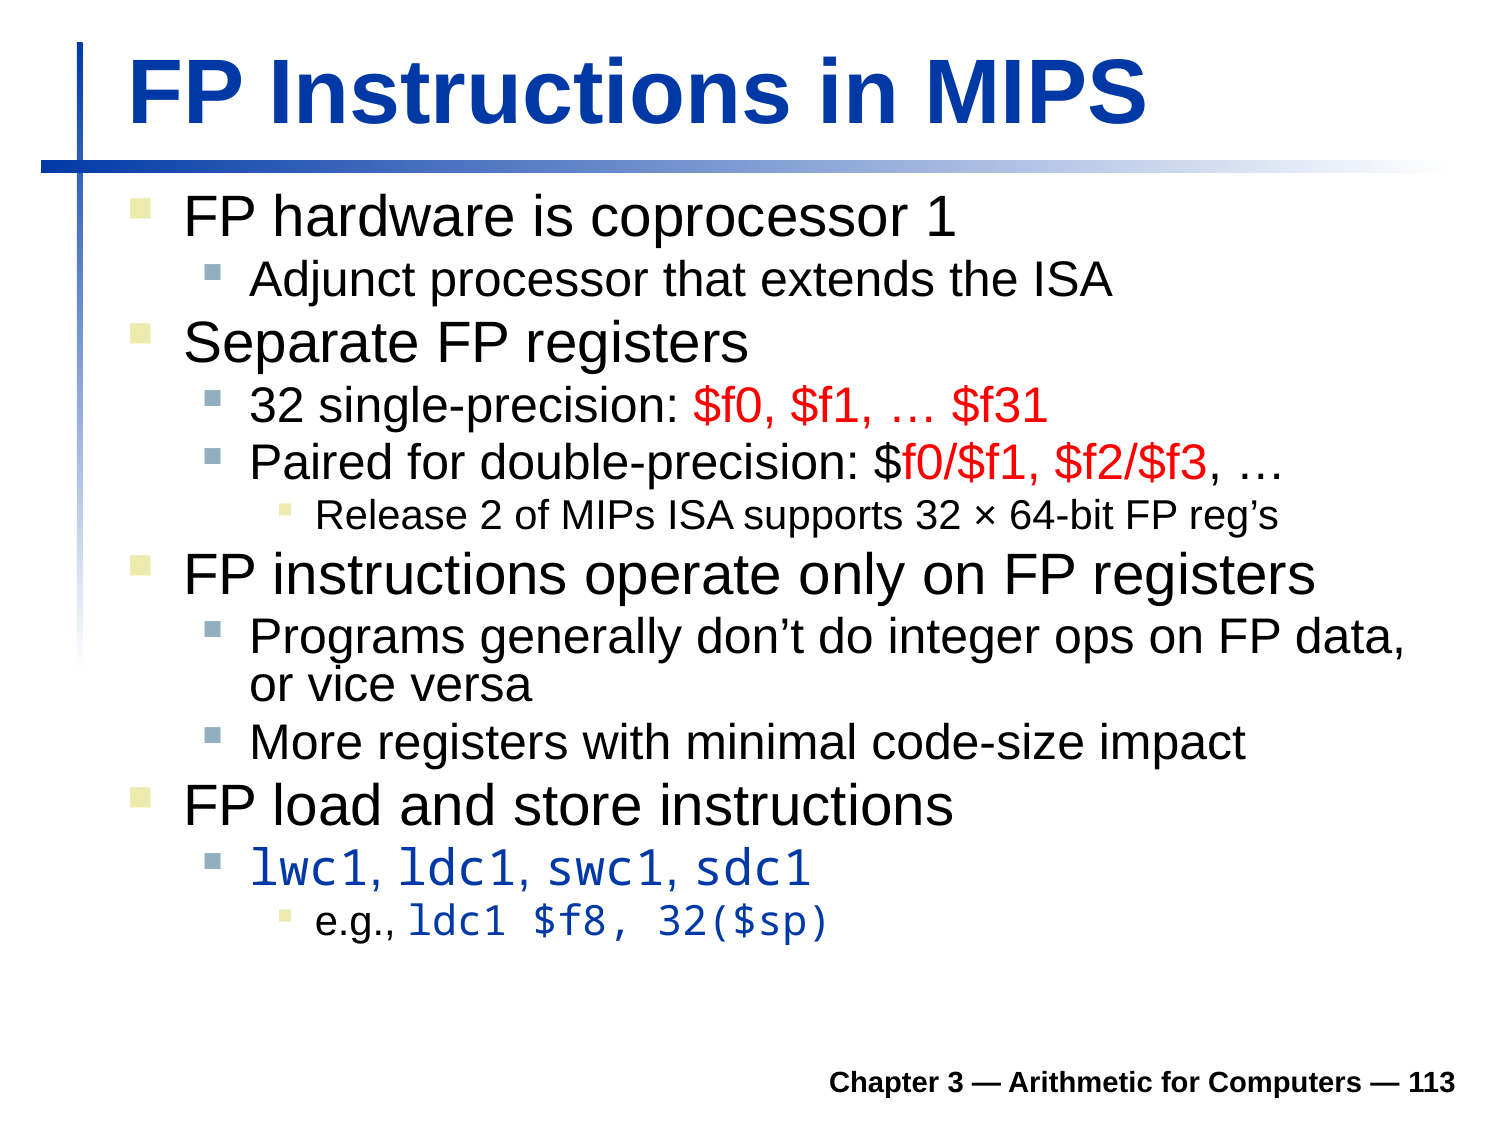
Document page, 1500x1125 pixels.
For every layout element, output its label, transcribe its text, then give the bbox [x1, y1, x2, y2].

footer Chapter 3 — Arithmetic for Computers — 113 [277, 1046, 1471, 1106]
list FP hardware is coprocessor 1 Adjunct processor that extends the ISA Separate FP registers 32 single-precision: $f0, $f1, … $f31 Paired for double-precision: $f0/$f1, $f2/$f3, … Release 2 of MIPs ISA supports 32 × 64-bit FP reg’s FP instructions operate only on FP registers Programs generally don’t do integer ops on FP data, or vice versa More registers with minimal code-size impact FP load and store instructions lwc1, ldc1, swc1, sdc1 e.g., ldc1 $f8, 32($sp) [112, 184, 1469, 1024]
title FP Instructions in MIPS [112, 23, 1468, 149]
